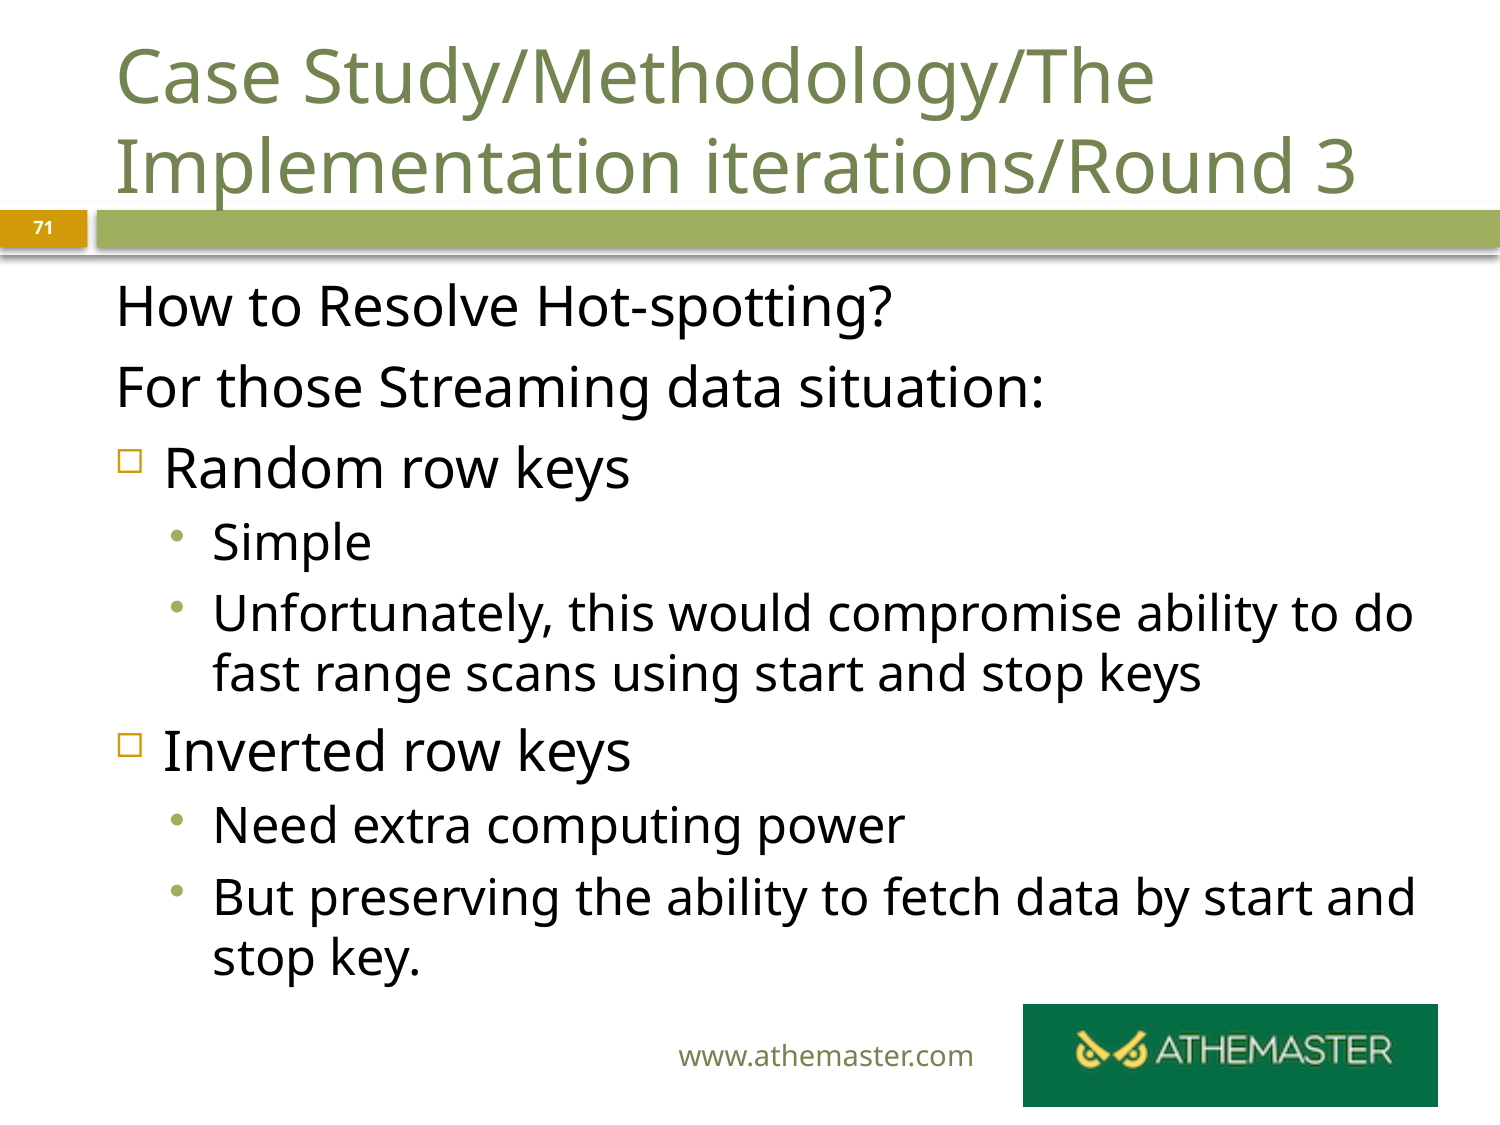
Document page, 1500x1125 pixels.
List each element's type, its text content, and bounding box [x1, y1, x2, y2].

slide_number 71 [0, 208, 88, 249]
list How to Resolve Hot-spotting? For those Streaming data situation: Random row keys Simple Unfortunately, this would compromise ability to do fast range scans using start and stop keys Inverted row keys Need extra computing power But preserving the ability to fetch data by start and stop key. [100, 262, 1438, 1000]
picture [1023, 1004, 1438, 1107]
footer www.athemaster.com [99, 1024, 990, 1085]
title Case Study/Methodology/The Implementation iterations/Round 3 [100, 37, 1438, 200]
